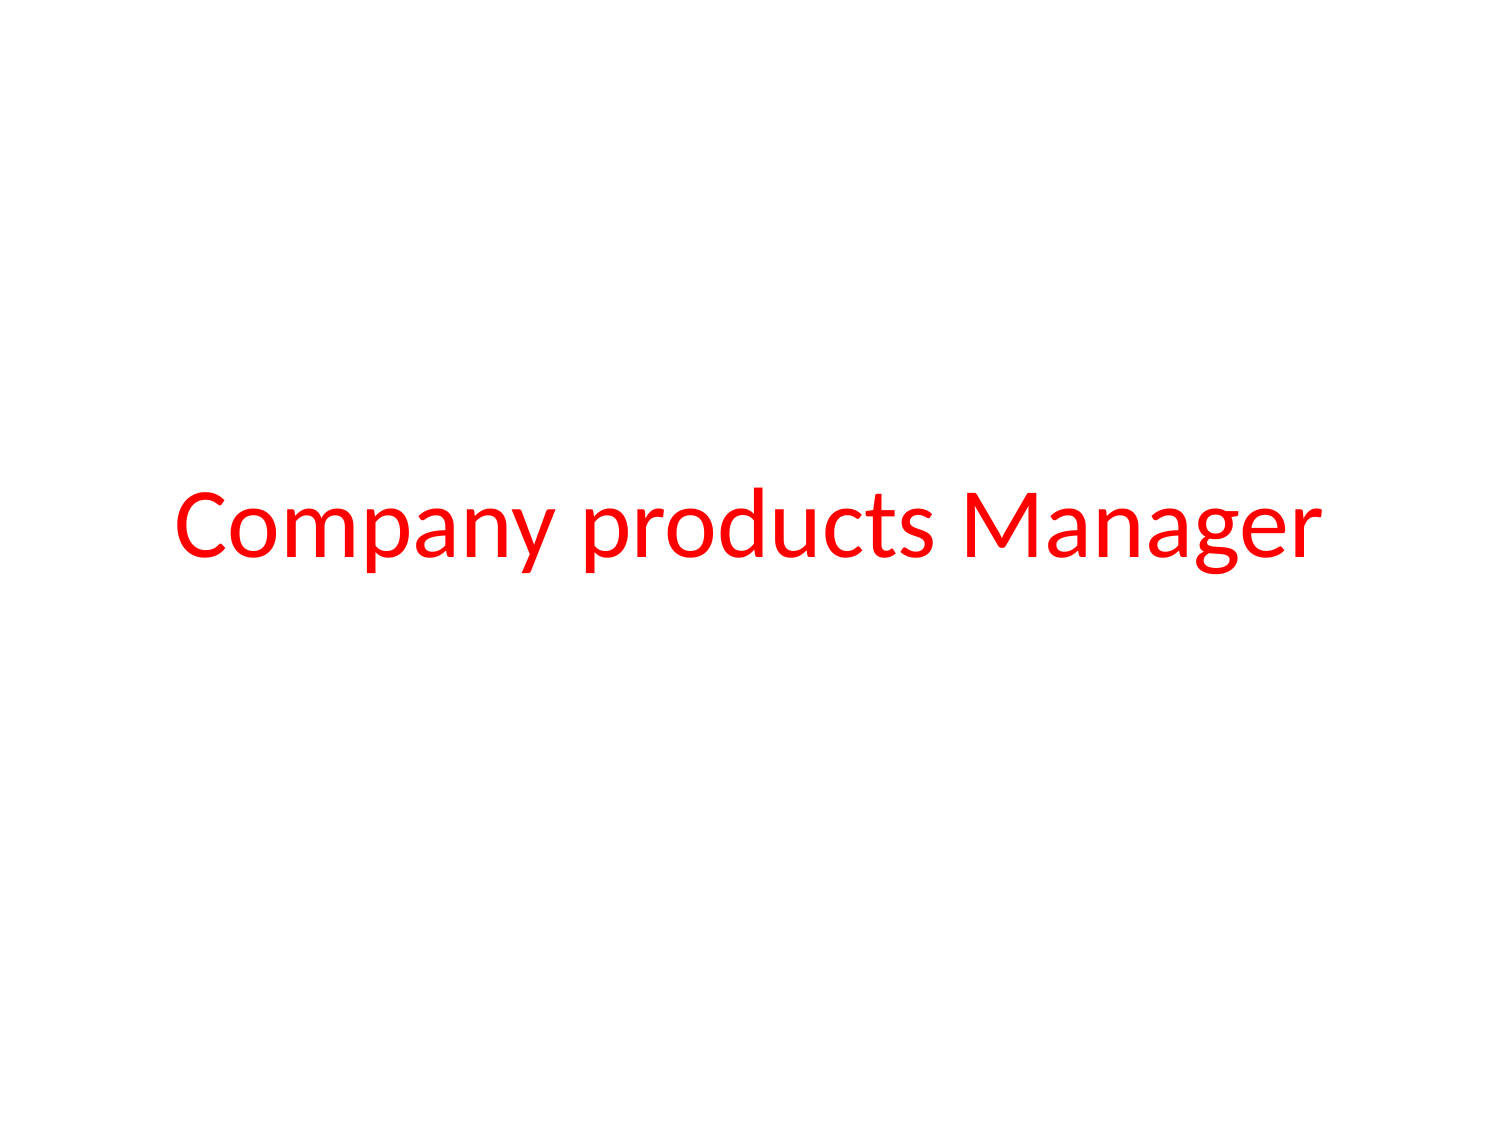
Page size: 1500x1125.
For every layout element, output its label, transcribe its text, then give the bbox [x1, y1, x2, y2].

title Company products Manager [112, 397, 1388, 639]
